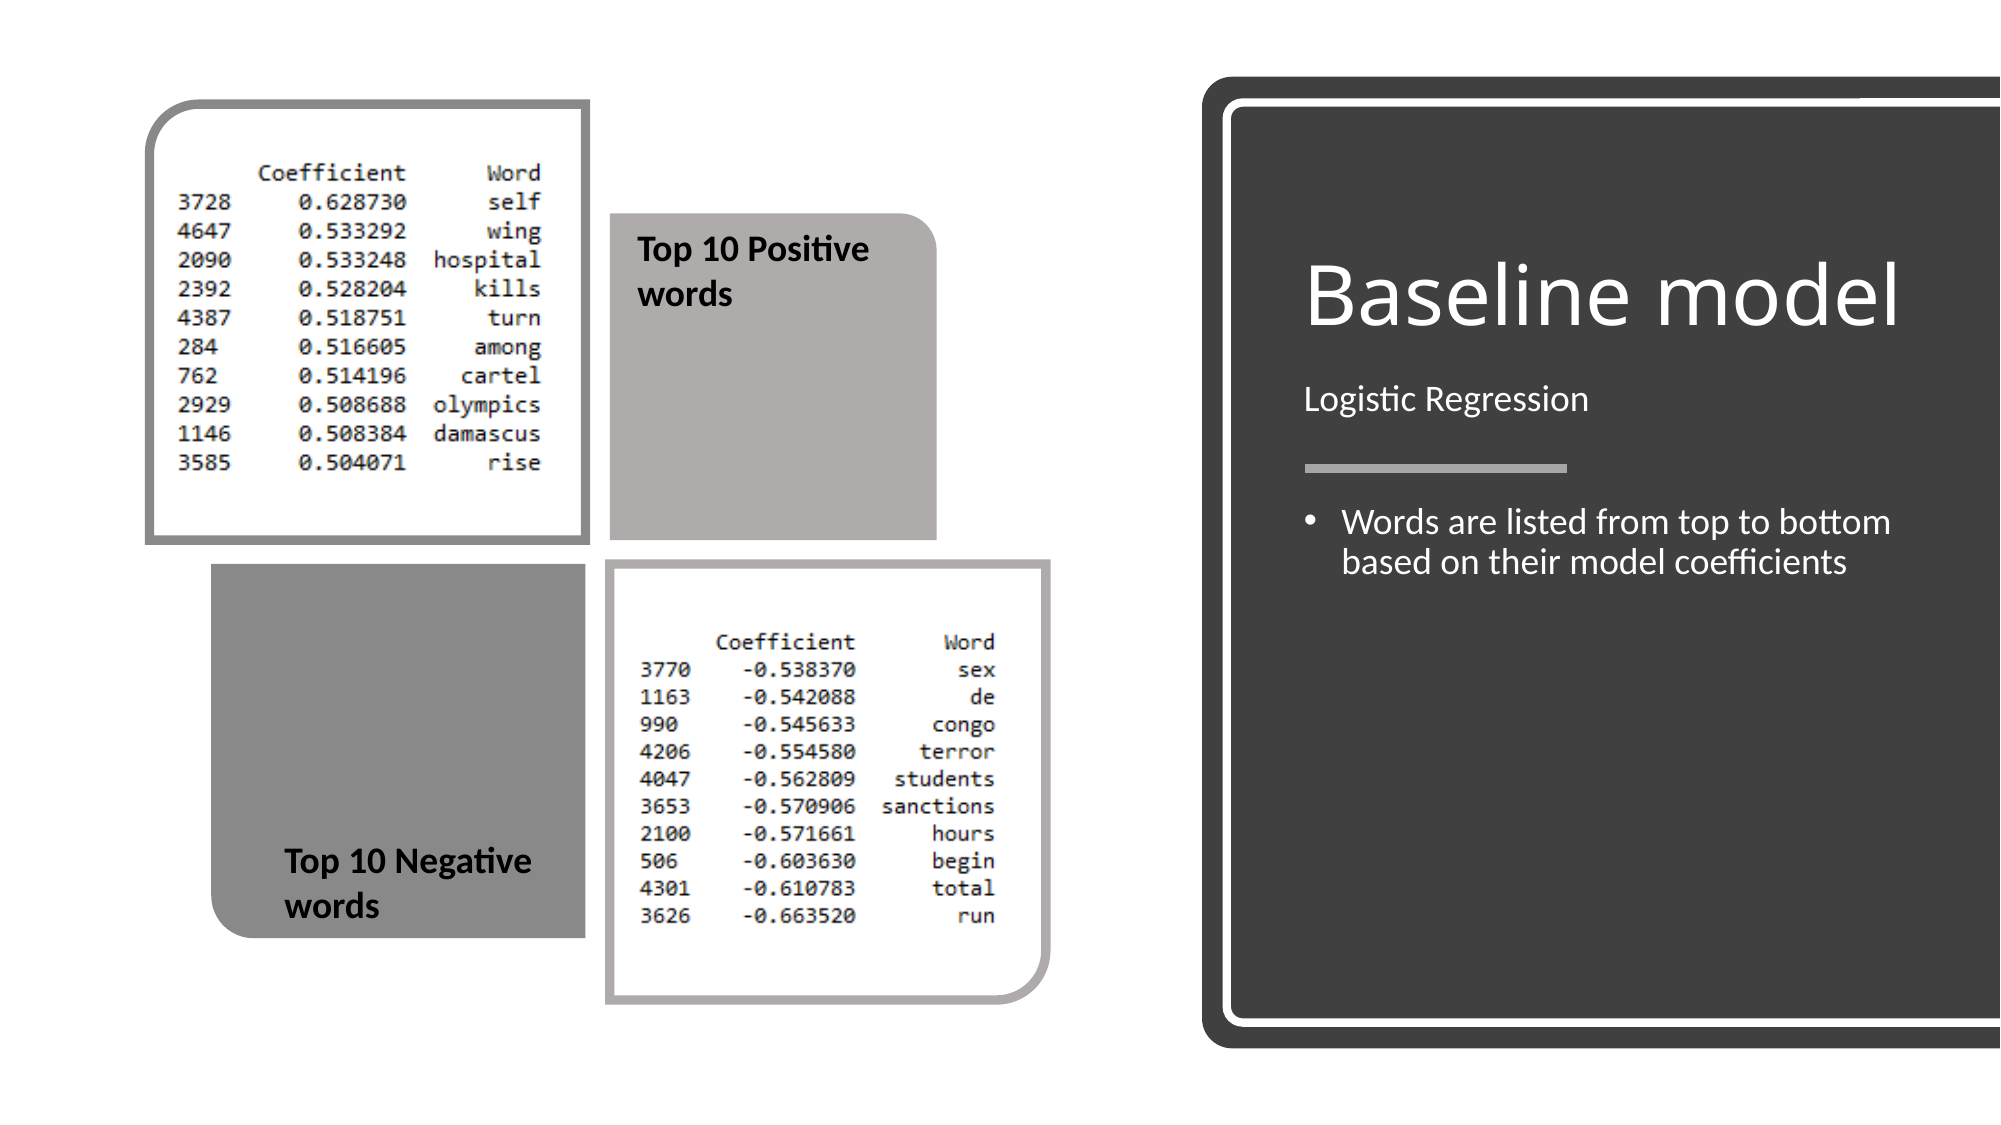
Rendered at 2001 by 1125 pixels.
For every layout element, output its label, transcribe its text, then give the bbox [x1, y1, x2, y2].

text_box Top 10 Negative words [269, 829, 563, 934]
title Baseline model [1288, 159, 1920, 438]
picture [172, 158, 563, 486]
text_box Top 10 Positive words [622, 216, 894, 321]
text_box [608, 212, 938, 542]
text_box [210, 562, 587, 940]
text_box [1200, 75, 2000, 1050]
text_box [148, 103, 587, 542]
text_box [1225, 101, 2000, 1024]
picture [632, 628, 1023, 936]
list Logistic Regression Words are listed from top to bottom based on their model coefficients [1288, 319, 1912, 965]
text_box [608, 562, 1047, 1002]
